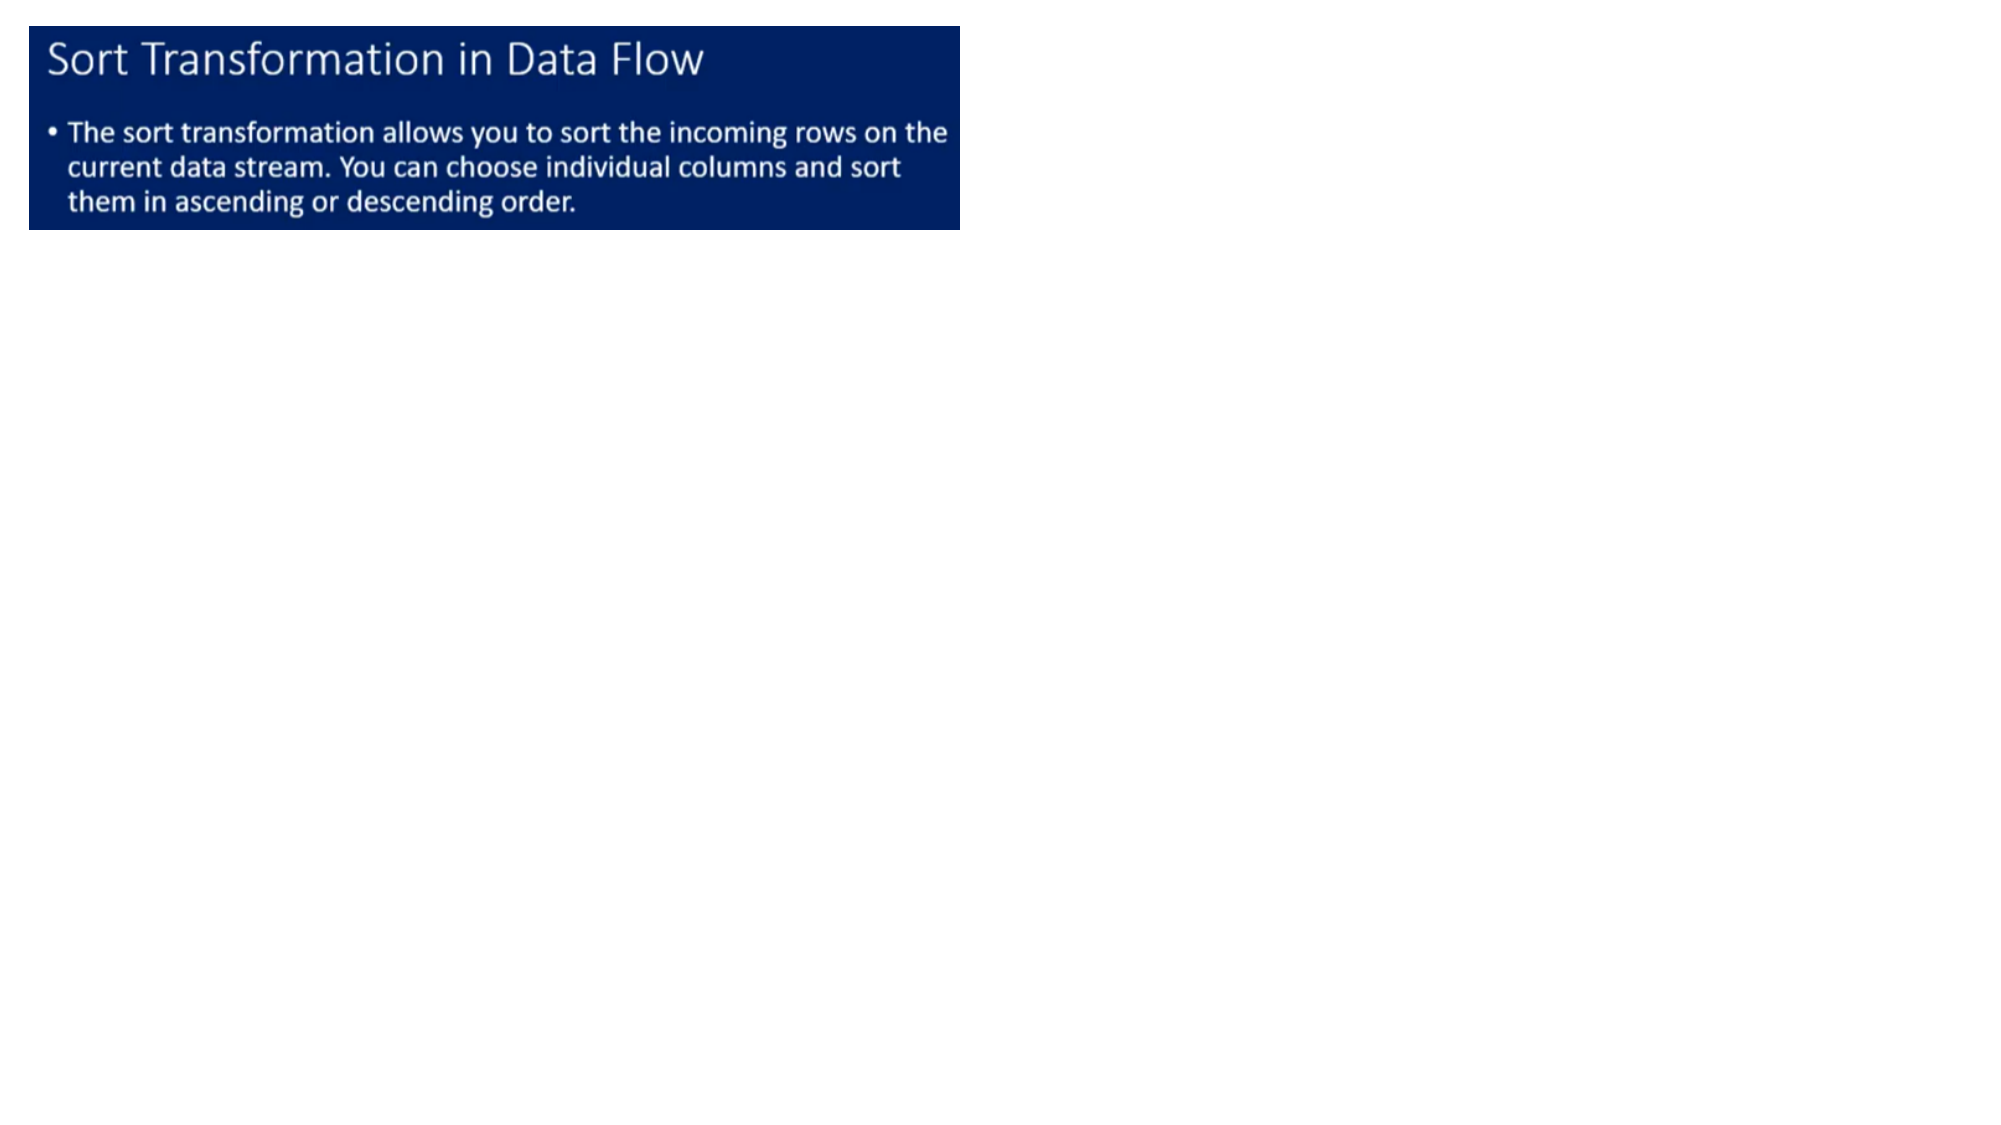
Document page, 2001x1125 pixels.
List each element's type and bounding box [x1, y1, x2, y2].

picture [29, 26, 960, 230]
